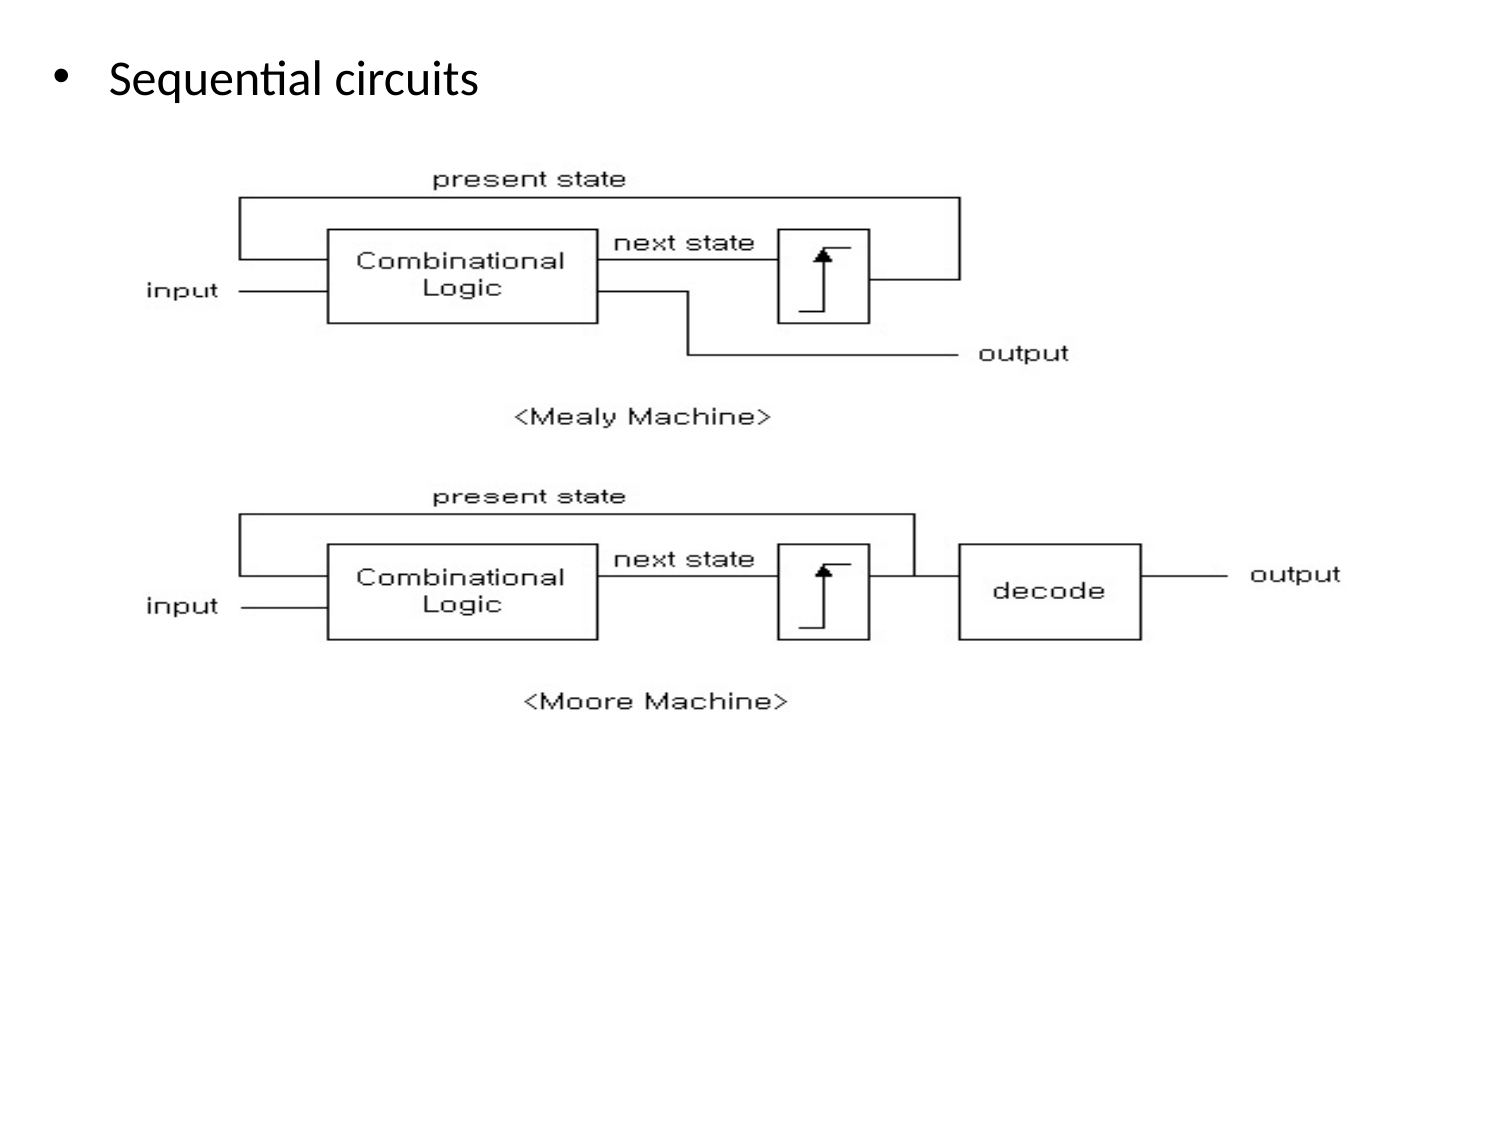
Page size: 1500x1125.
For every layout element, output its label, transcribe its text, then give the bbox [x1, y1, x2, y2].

list Sequential circuits [37, 37, 1425, 1005]
picture [124, 162, 1369, 738]
